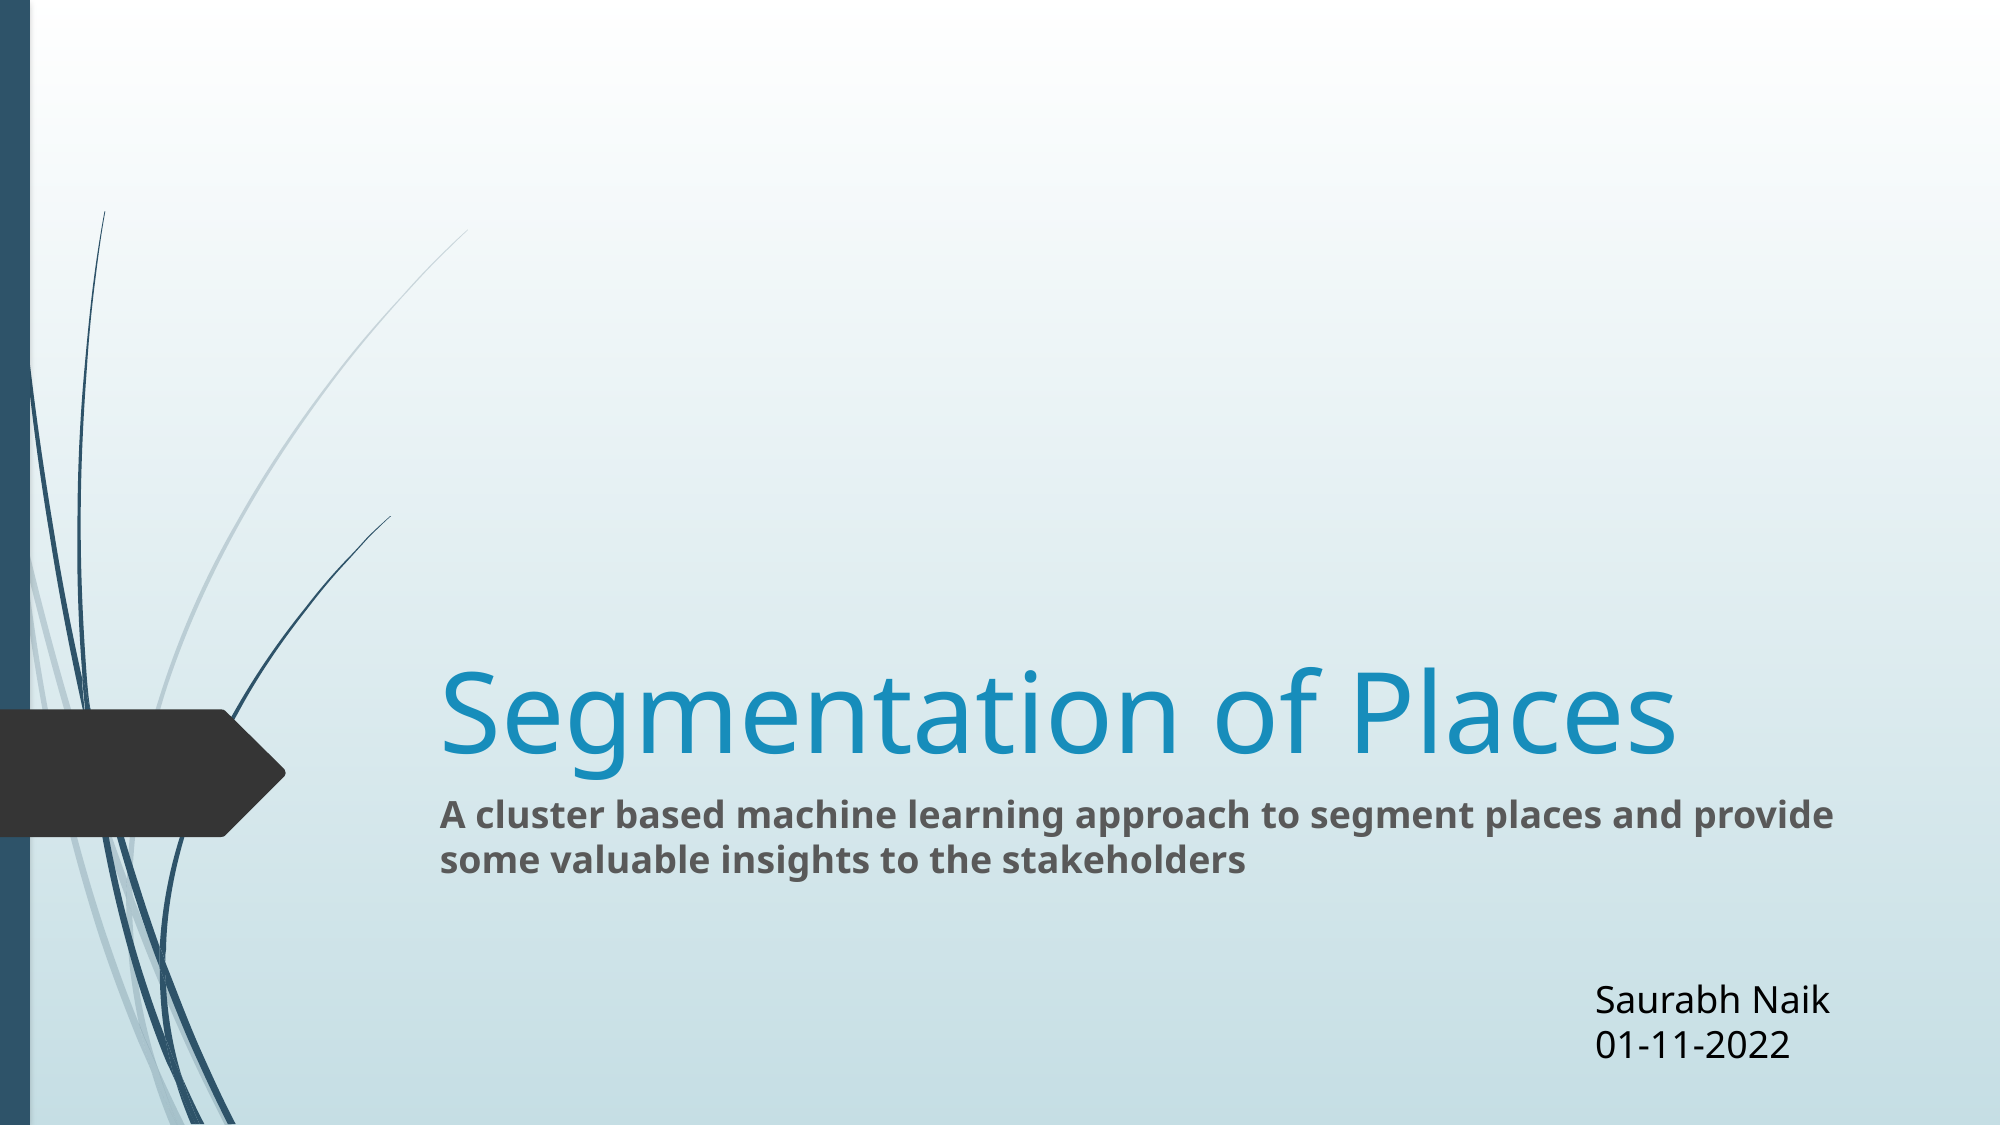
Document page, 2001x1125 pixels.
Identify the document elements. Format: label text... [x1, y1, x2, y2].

text_box Saurabh Naik 01-11-2022 [1580, 968, 2000, 1074]
subtitle A cluster based machine learning approach to segment places and provide some valuable insights to the stakeholders [424, 783, 1888, 969]
title Segmentation of Places [424, 412, 1888, 783]
